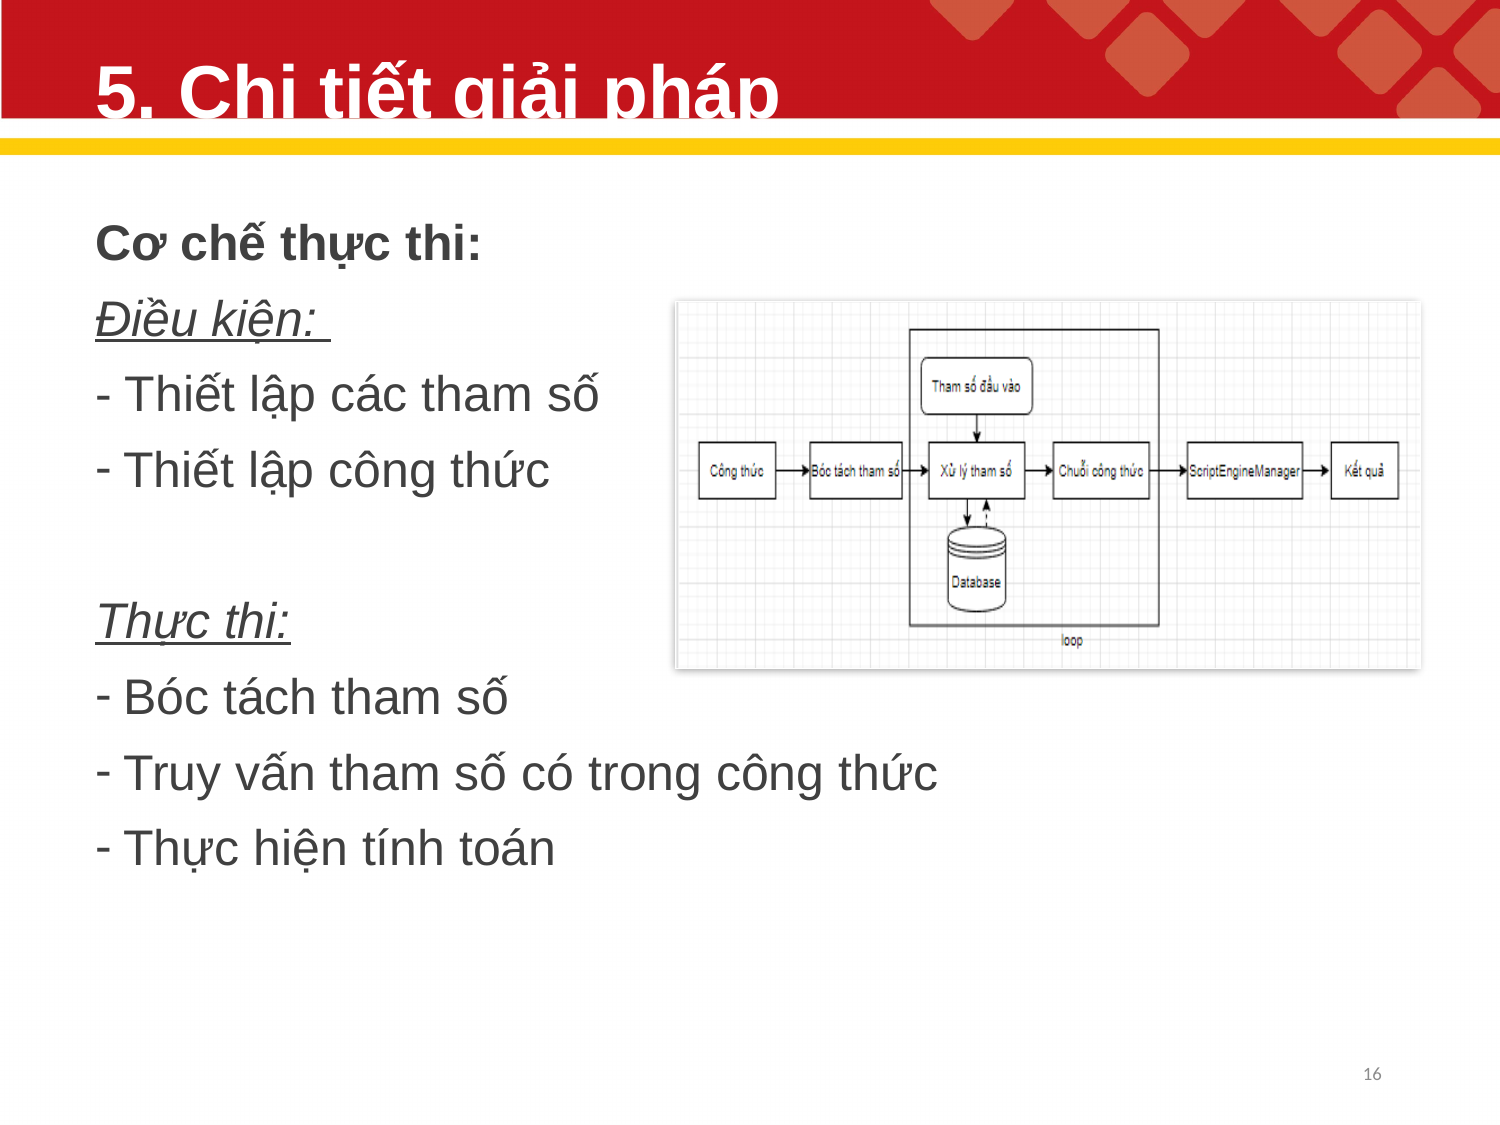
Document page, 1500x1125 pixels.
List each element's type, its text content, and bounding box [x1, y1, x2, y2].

title 5. Chi tiết giải pháp [80, 0, 1397, 203]
picture [0, 0, 1500, 1125]
slide_number 16 [1059, 1042, 1397, 1103]
text_box Cơ chế thực thi: Điều kiện: - Thiết lập các tham số Thiết lập công thức Thực thi: Bóc tách tham số Truy vấn tham số có trong công thức Thực hiện tính toán [80, 203, 1420, 1084]
